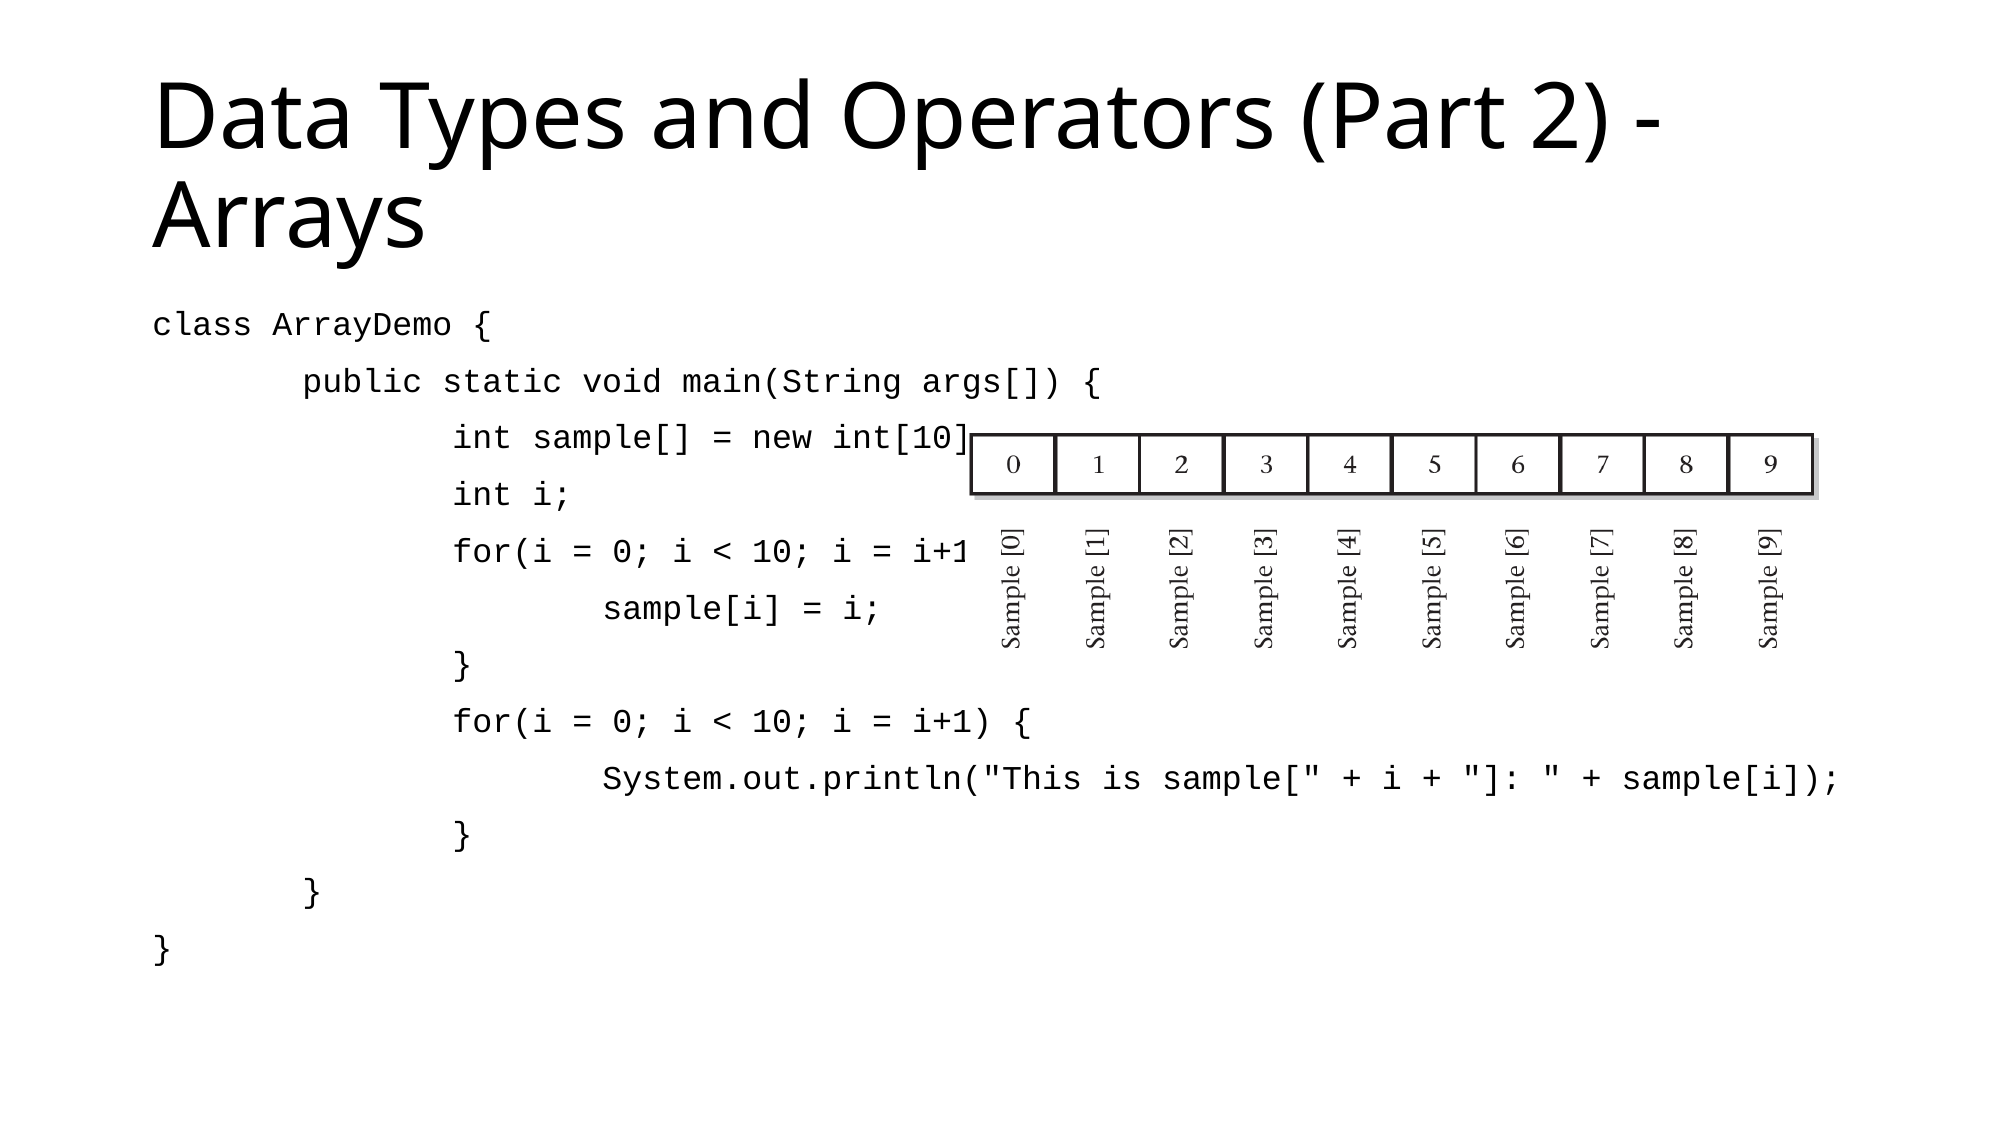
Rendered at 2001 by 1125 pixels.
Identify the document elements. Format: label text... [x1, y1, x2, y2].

picture [965, 422, 1822, 657]
title Data Types and Operators (Part 2) - Arrays [137, 59, 1863, 278]
list class ArrayDemo { public static void main(String args[]) { int sample[] = new int[10]; int i; for(i = 0; i < 10; i = i+1) { sample[i] = i; } for(i = 0; i < 10; i = i+1) { System.out.println("This is sample[" + i + "]: " + sample[i]); } } } [137, 299, 1863, 1014]
